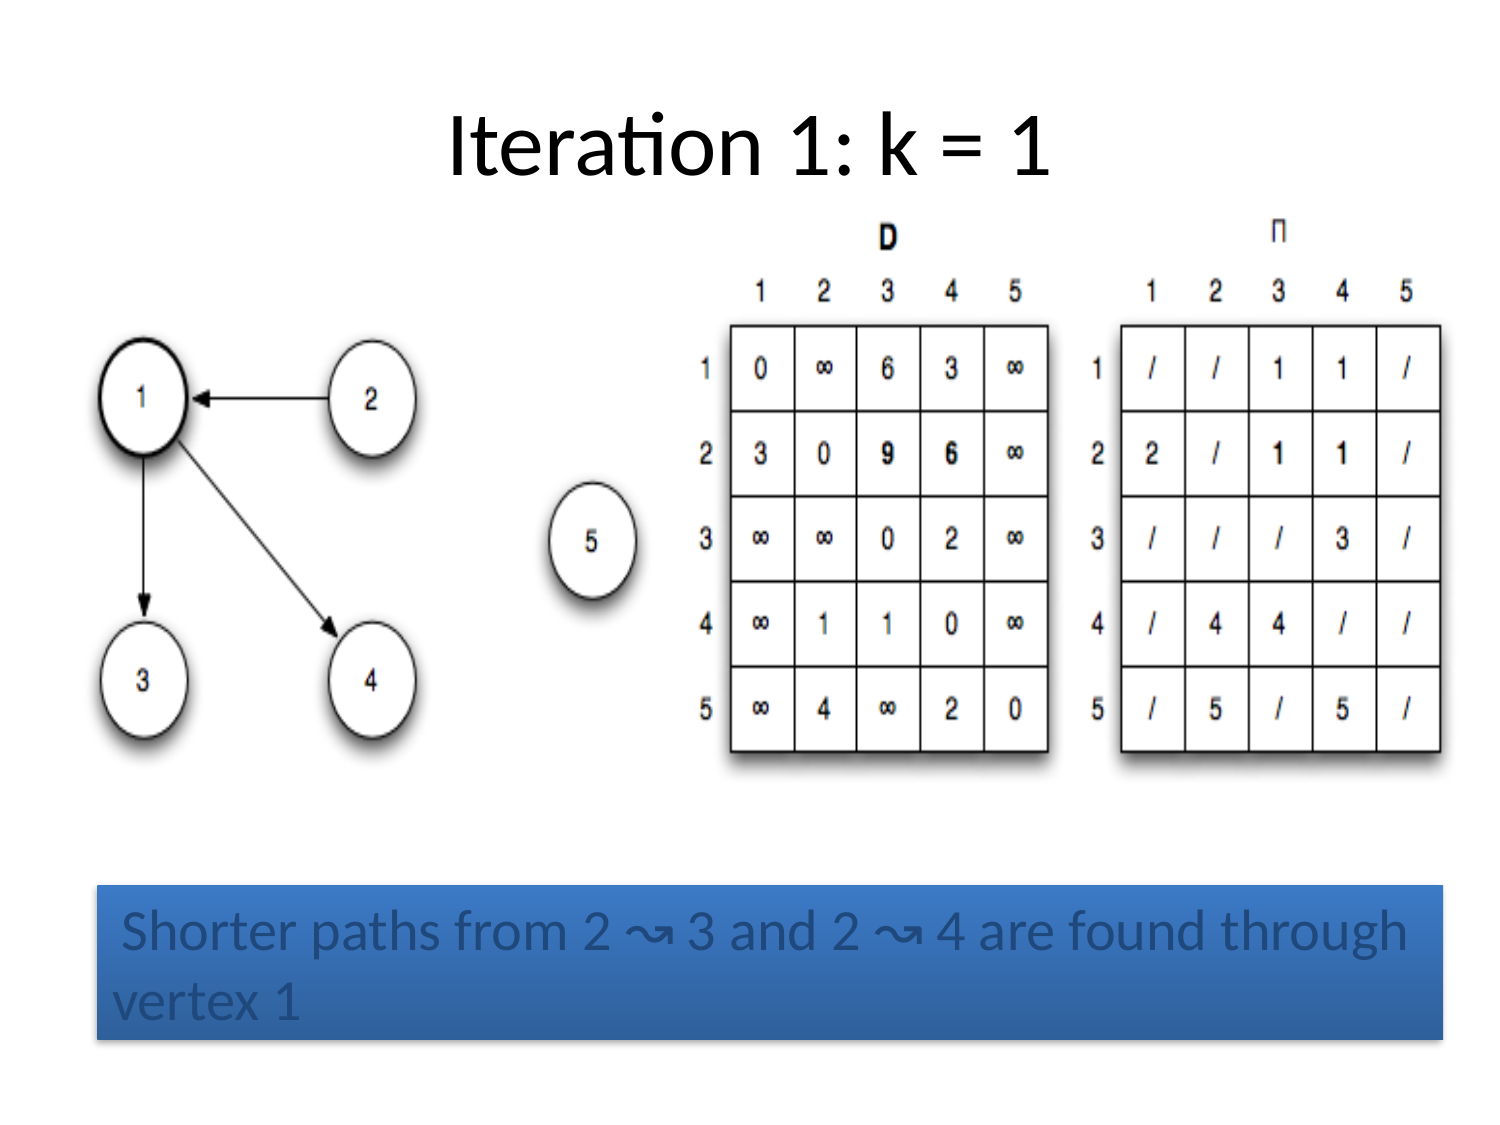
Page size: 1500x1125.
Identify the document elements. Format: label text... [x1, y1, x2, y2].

title Iteration 1: k = 1 [75, 45, 1425, 216]
picture [79, 212, 1462, 790]
text_box Shorter paths from 2 ↝ 3 and 2 ↝ 4 are found through vertex 1 [97, 885, 1444, 1040]
